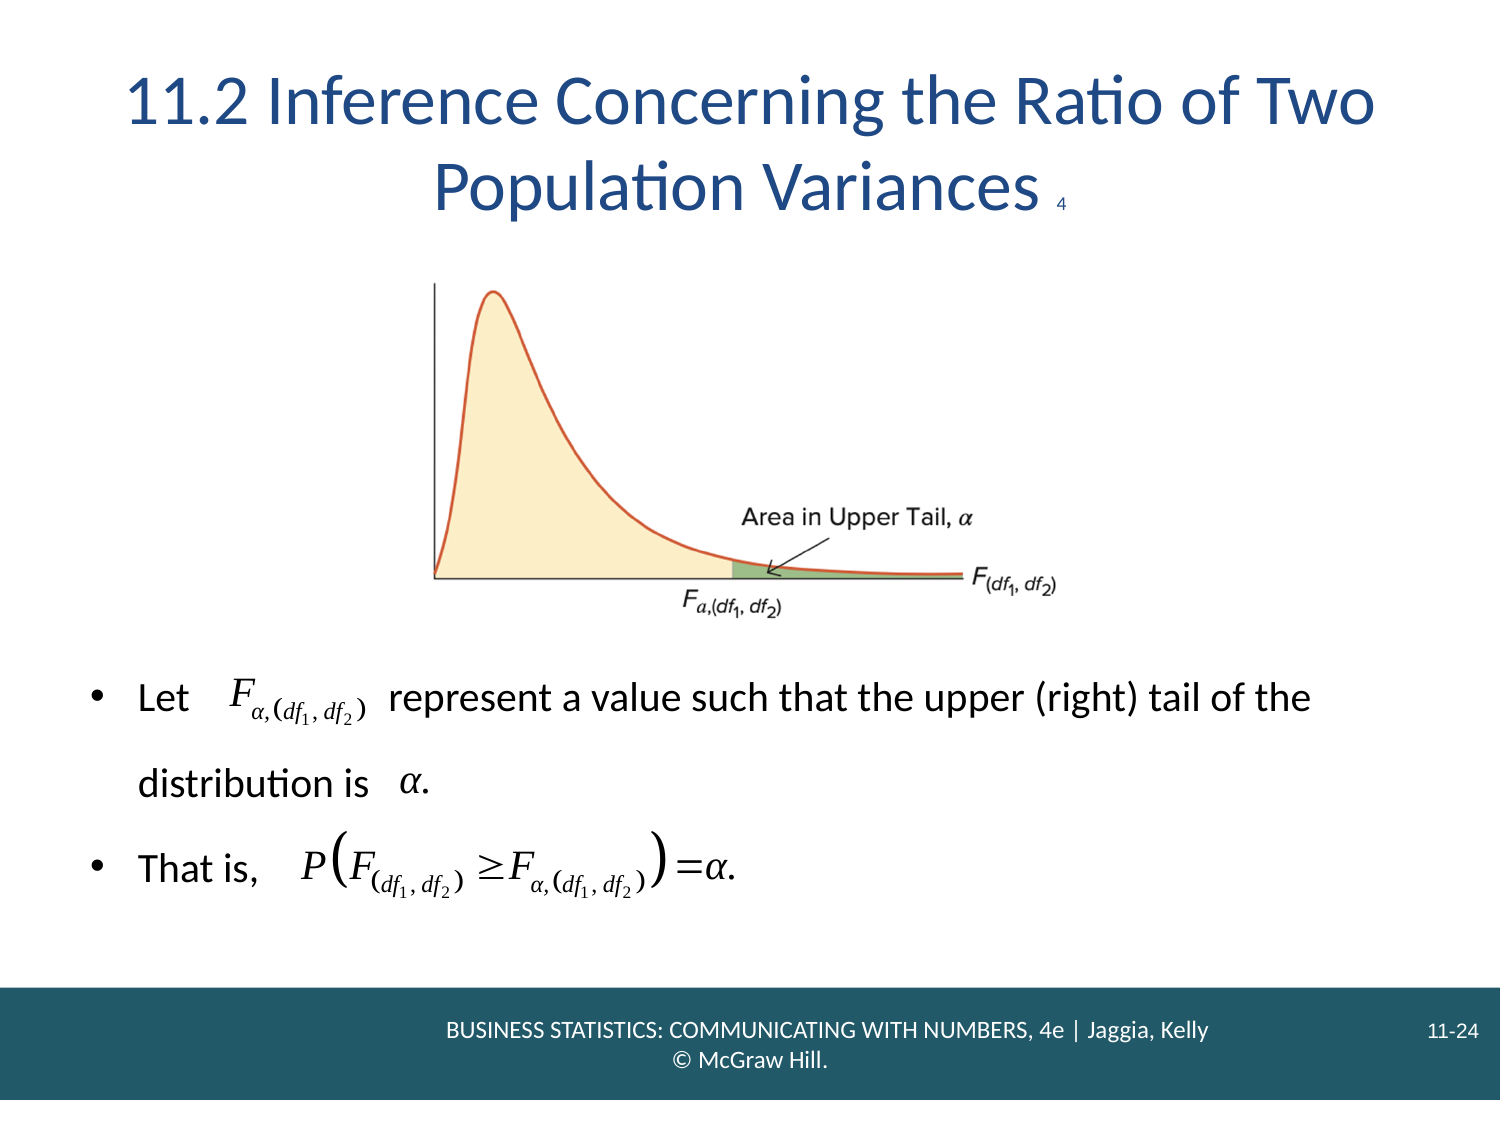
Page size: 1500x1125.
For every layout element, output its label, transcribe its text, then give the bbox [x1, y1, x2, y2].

picture [414, 265, 1086, 630]
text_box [396, 768, 433, 800]
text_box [224, 668, 369, 735]
list distribution is [75, 748, 397, 820]
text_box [296, 828, 739, 909]
list represent a value such that the upper (right) tail of the [373, 662, 1475, 734]
title 11.2 Inference Concerning the Ratio of Two Population Variances 4 [75, 45, 1425, 233]
list Let [75, 662, 220, 733]
list That is, [75, 833, 291, 905]
